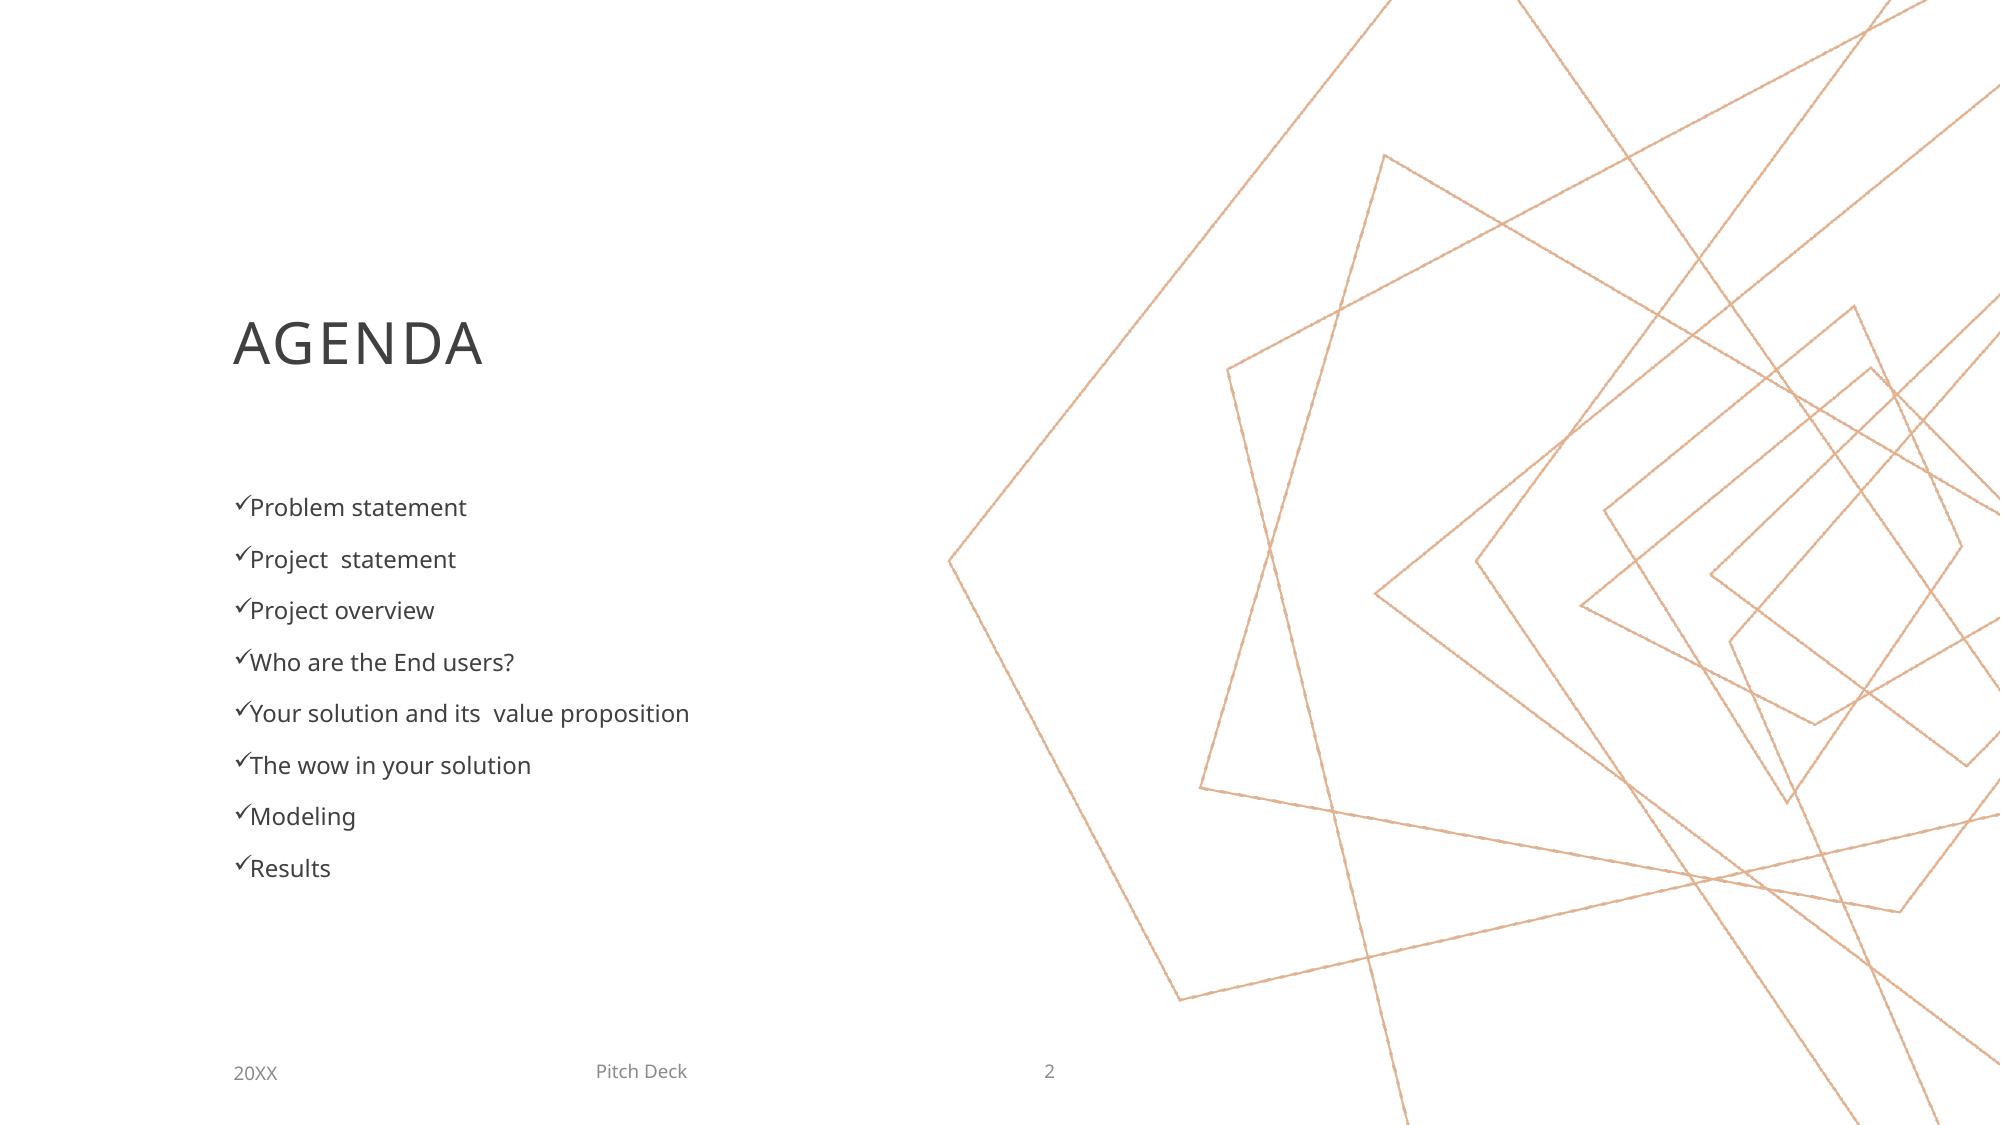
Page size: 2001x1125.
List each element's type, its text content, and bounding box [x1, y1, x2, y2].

footer Pitch Deck [437, 1042, 846, 1103]
slide_number 2 [908, 1042, 1071, 1103]
list Problem statement Project statement Project overview Who are the End users? Your solution and its value proposition The wow in your solution Modeling Results [218, 479, 740, 893]
picture [900, 0, 2000, 1125]
title AGENDA [218, 167, 740, 385]
slide_number 20XX [218, 1042, 381, 1103]
